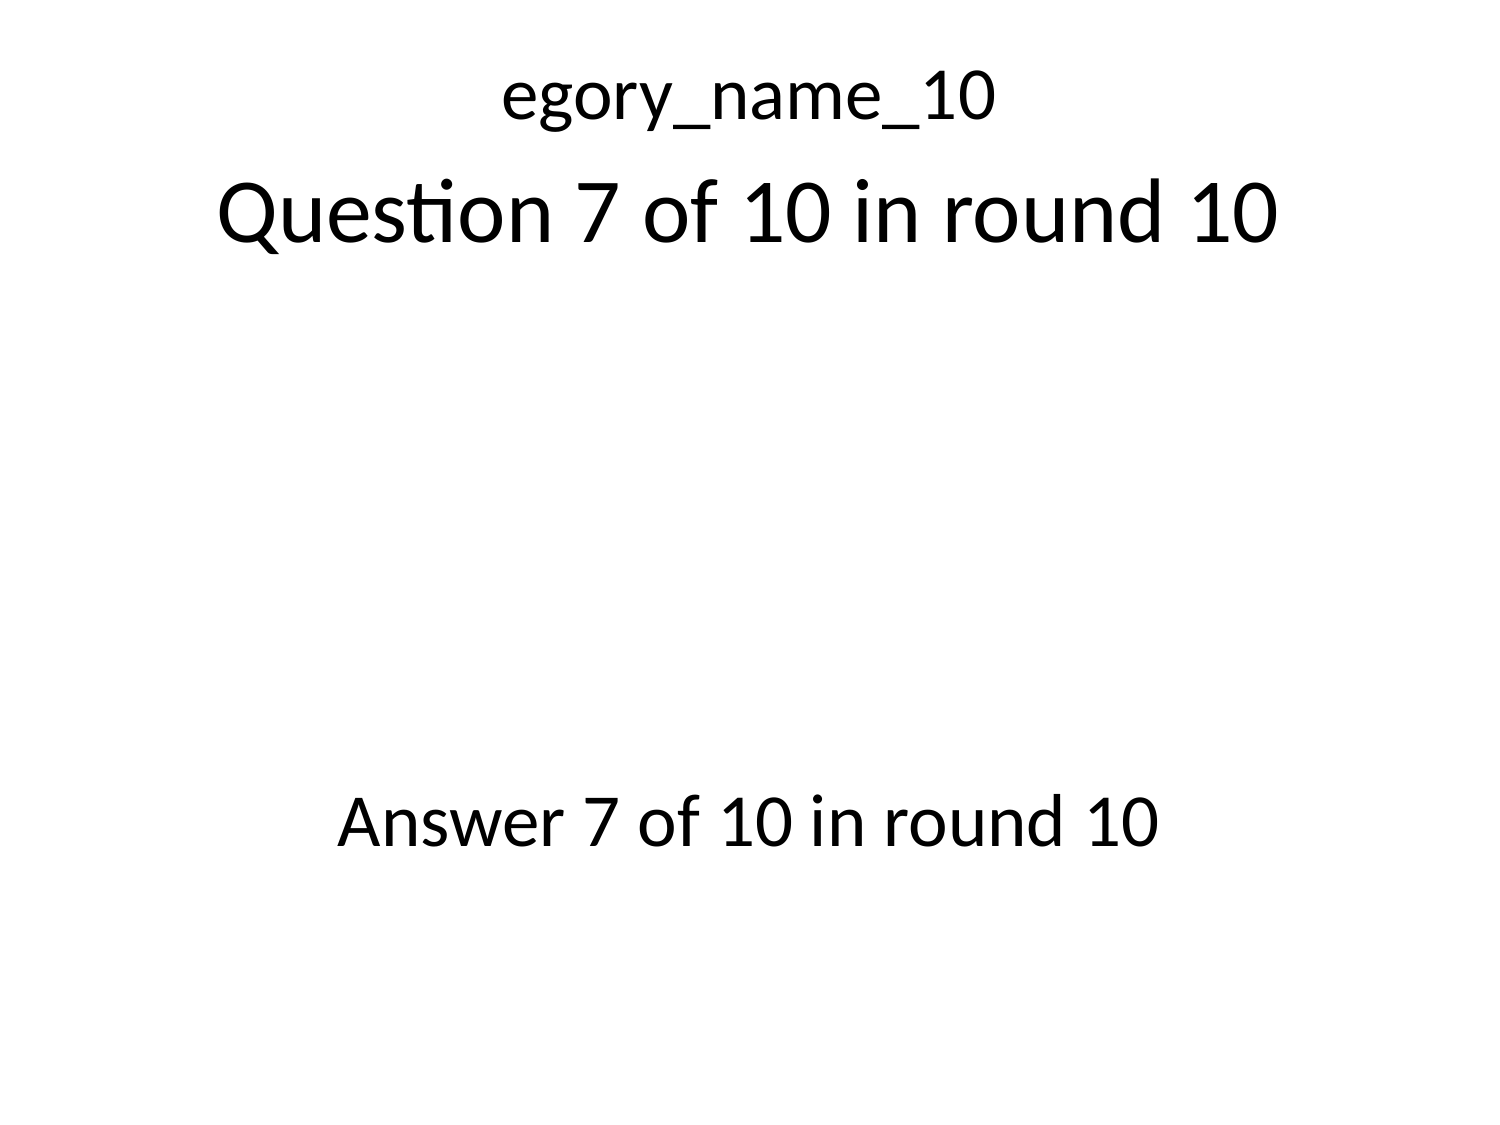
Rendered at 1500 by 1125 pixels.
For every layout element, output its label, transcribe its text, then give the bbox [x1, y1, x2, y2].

text_box Question 7 of 10 in round 10 [35, 143, 1463, 764]
text_box egory_name_10 [35, 37, 1463, 143]
text_box Answer 7 of 10 in round 10 [35, 764, 1463, 921]
